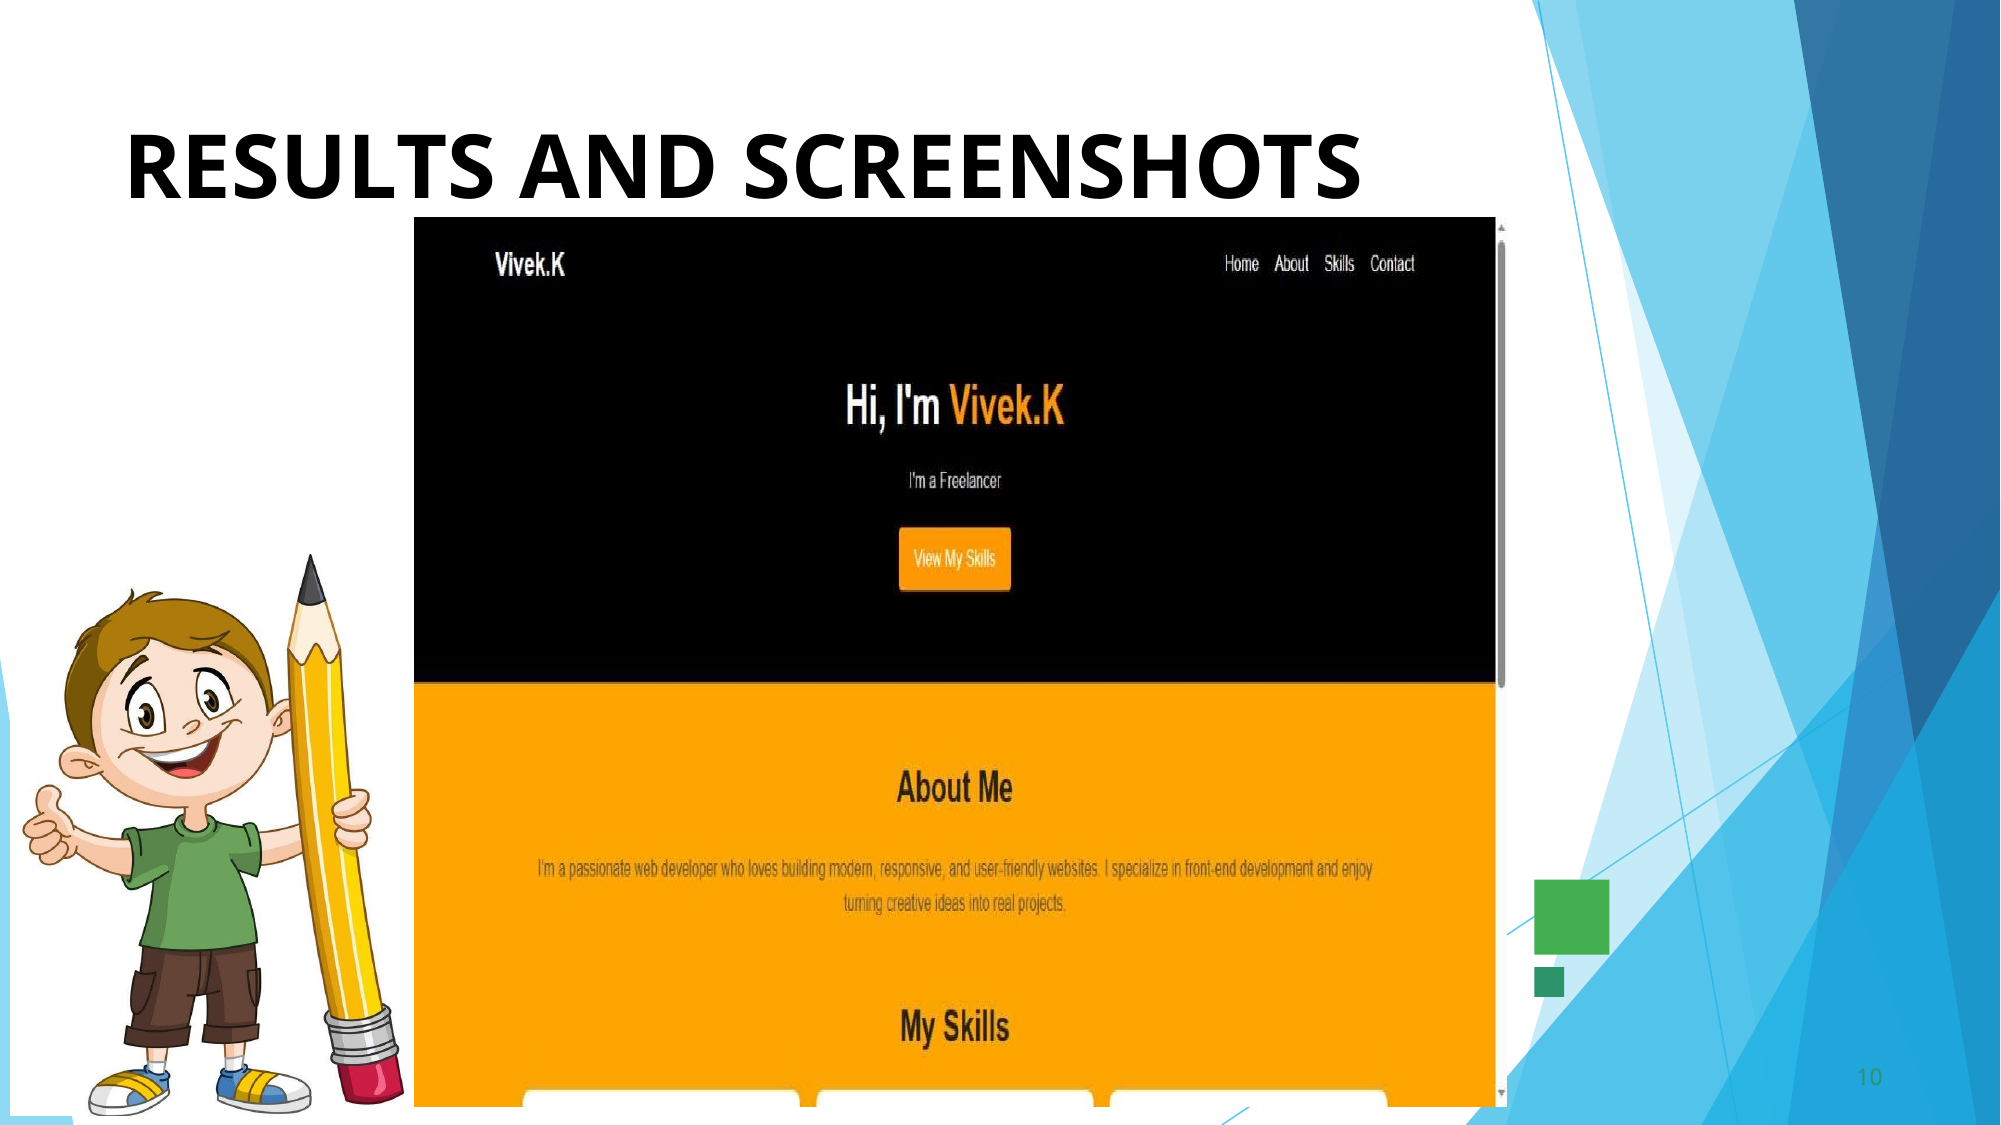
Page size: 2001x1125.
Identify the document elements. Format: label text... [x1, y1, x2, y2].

text_box [1534, 967, 1565, 997]
text_box [1511, 386, 1850, 543]
title RESULTS AND SCREENSHOTS [121, 107, 1513, 298]
text_box [1534, 879, 1610, 955]
text_box 10 [1849, 1061, 1888, 1095]
picture [10, 217, 1507, 1116]
